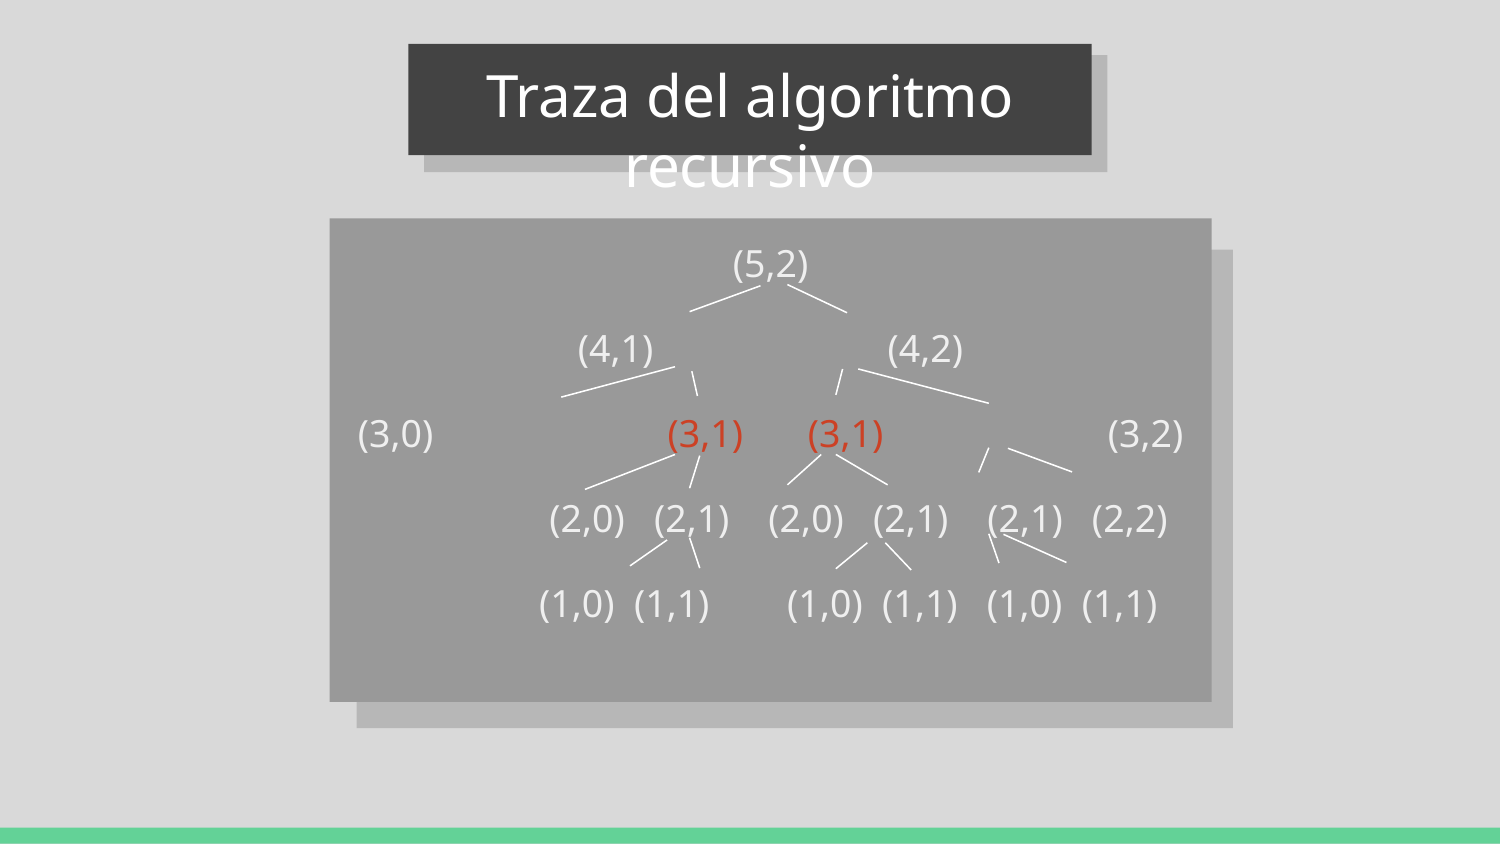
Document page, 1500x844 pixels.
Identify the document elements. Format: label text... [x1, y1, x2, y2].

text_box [629, 539, 668, 567]
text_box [858, 368, 990, 404]
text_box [689, 285, 761, 312]
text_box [1007, 447, 1073, 473]
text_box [689, 537, 700, 569]
title Traza del algoritmo recursivo [408, 43, 1092, 156]
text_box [885, 542, 912, 571]
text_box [978, 447, 990, 473]
list (5,2) (4,1) (4,2) (3,0) (3,1) (3,1) (3,2) (2,0) (2,1) (2,0) (2,1) (2,1) (2,2) (1,0) (1,1) (1,0) (1,1) (1,0) (1,1) [329, 218, 1212, 702]
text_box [835, 454, 888, 486]
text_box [988, 533, 1000, 564]
text_box [356, 249, 1233, 729]
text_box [787, 284, 848, 314]
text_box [561, 366, 676, 398]
text_box [424, 55, 1108, 173]
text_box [584, 454, 676, 490]
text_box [691, 371, 698, 397]
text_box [787, 454, 822, 485]
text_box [835, 542, 868, 569]
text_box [689, 455, 700, 489]
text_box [835, 368, 843, 395]
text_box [1003, 534, 1067, 563]
